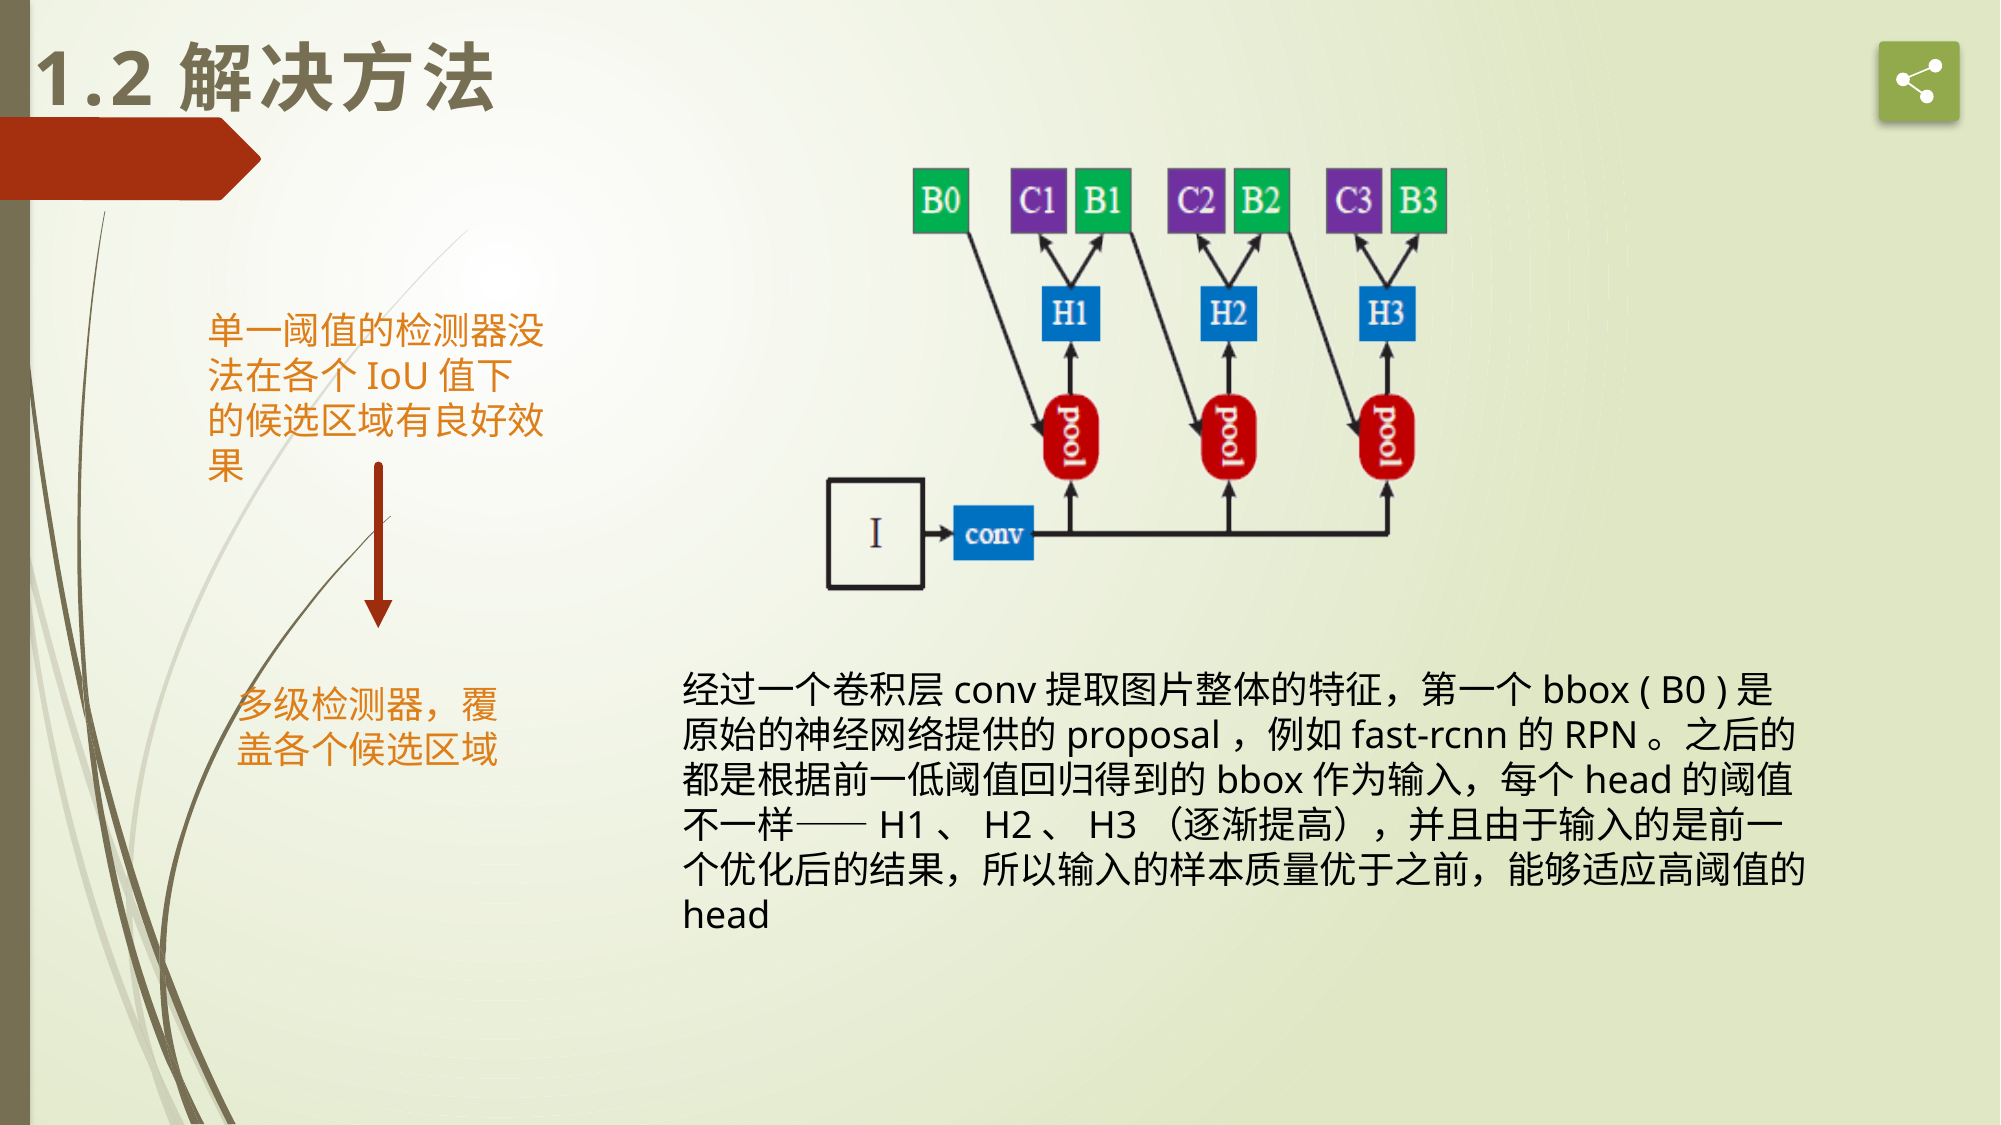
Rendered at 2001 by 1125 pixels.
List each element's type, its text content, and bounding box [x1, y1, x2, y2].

text_box 1.2解决方法 [0, 0, 531, 152]
text_box 单一阈值的检测器没法在各个IoU值下的候选区域有良好效果 [192, 299, 564, 495]
text_box 多级检测器，覆盖各个候选区域 [221, 673, 536, 779]
picture [817, 151, 1470, 600]
text_box 经过一个卷积层conv提取图片整体的特征，第一个bbox ( B0 )是原始的神经网络提供的proposal，例如fast-rcnn的RPN。之后的都是根据前一低阈值回归得到的bbox作为输入，每个head的阈值不一样——H1、H2、H3（逐渐提高），并且由于输入的是前一个优化后的结果，所以输入的样本质量优于之前，能够适应高阈值的head [667, 658, 1823, 944]
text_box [1878, 41, 1960, 122]
